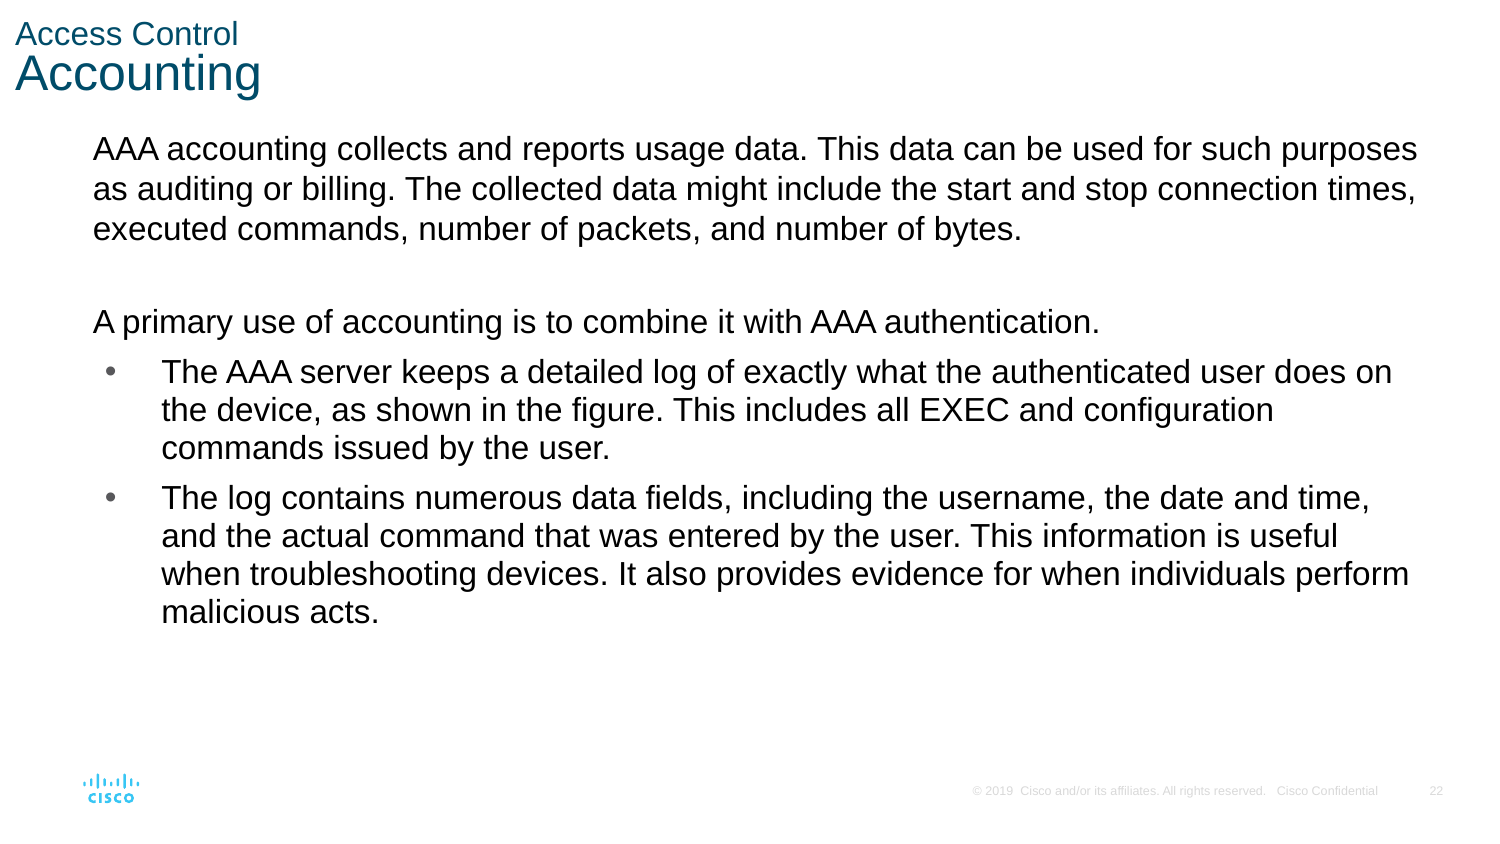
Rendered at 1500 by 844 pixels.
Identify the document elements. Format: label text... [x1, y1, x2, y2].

title Access Control Accounting [0, 0, 1369, 121]
list AAA accounting collects and reports usage data. This data can be used for such purposes as auditing or billing. The collected data might include the start and stop connection times, executed commands, number of packets, and number of bytes. A primary use of accounting is to combine it with AAA authentication. The AAA server keeps a detailed log of exactly what the authenticated user does on the device, as shown in the figure. This includes all EXEC and configuration commands issued by the user. The log contains numerous data fields, including the username, the date and time, and the actual command that was entered by the user. This information is useful when troubleshooting devices. It also provides evidence for when individuals perform malicious acts. [77, 120, 1437, 726]
